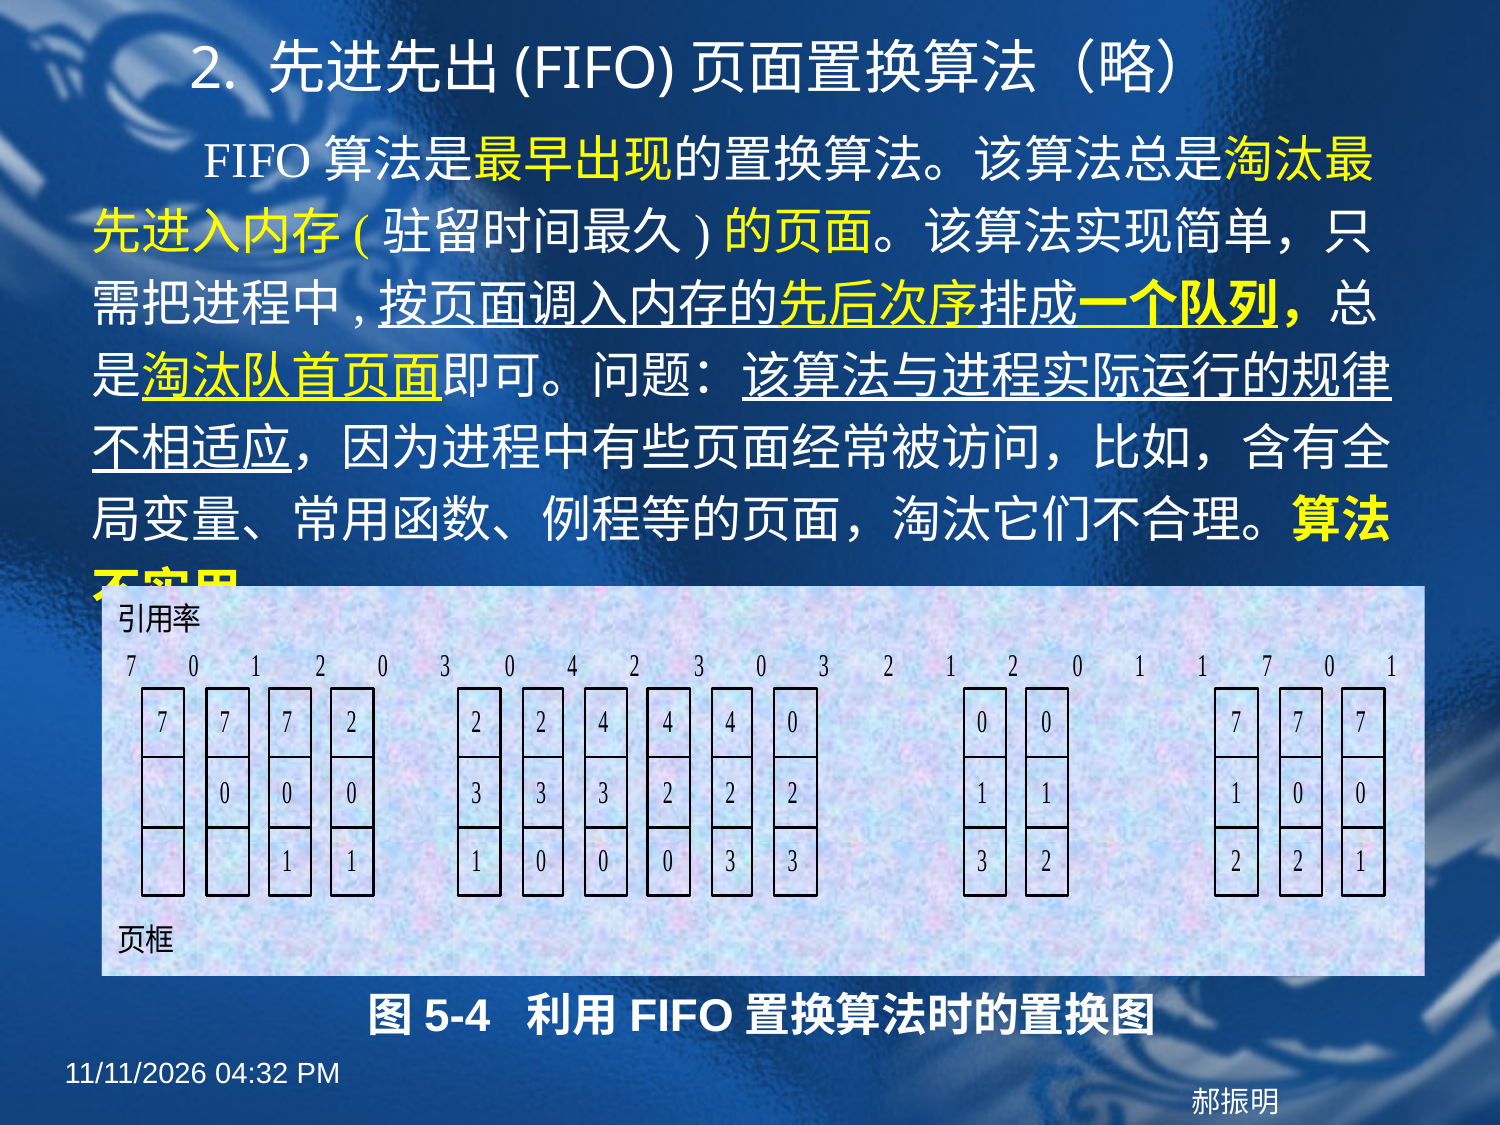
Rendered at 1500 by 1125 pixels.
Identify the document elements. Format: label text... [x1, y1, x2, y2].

picture [0, 0, 1500, 1125]
text_box FIFO算法是最早出现的置换算法。该算法总是淘汰最先进入内存(驻留时间最久)的页面。该算法实现简单，只需把进程中,按页面调入内存的先后次序排成一个队列，总是淘汰队首页面即可。问题：该算法与进程实际运行的规律不相适应，因为进程中有些页面经常被访问，比如，含有全局变量、常用函数、例程等的页面，淘汰它们不合理。算法不实用。 [76, 107, 1424, 1018]
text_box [101, 585, 1425, 977]
title 2. 先进先出(FIFO)页面置换算法（略） [49, 37, 1451, 94]
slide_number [49, 1046, 426, 1103]
text_box 图5-4 利用FIFO置换算法时的置换图 [194, 984, 1329, 1057]
footer 郝振明 [997, 1075, 1474, 1121]
